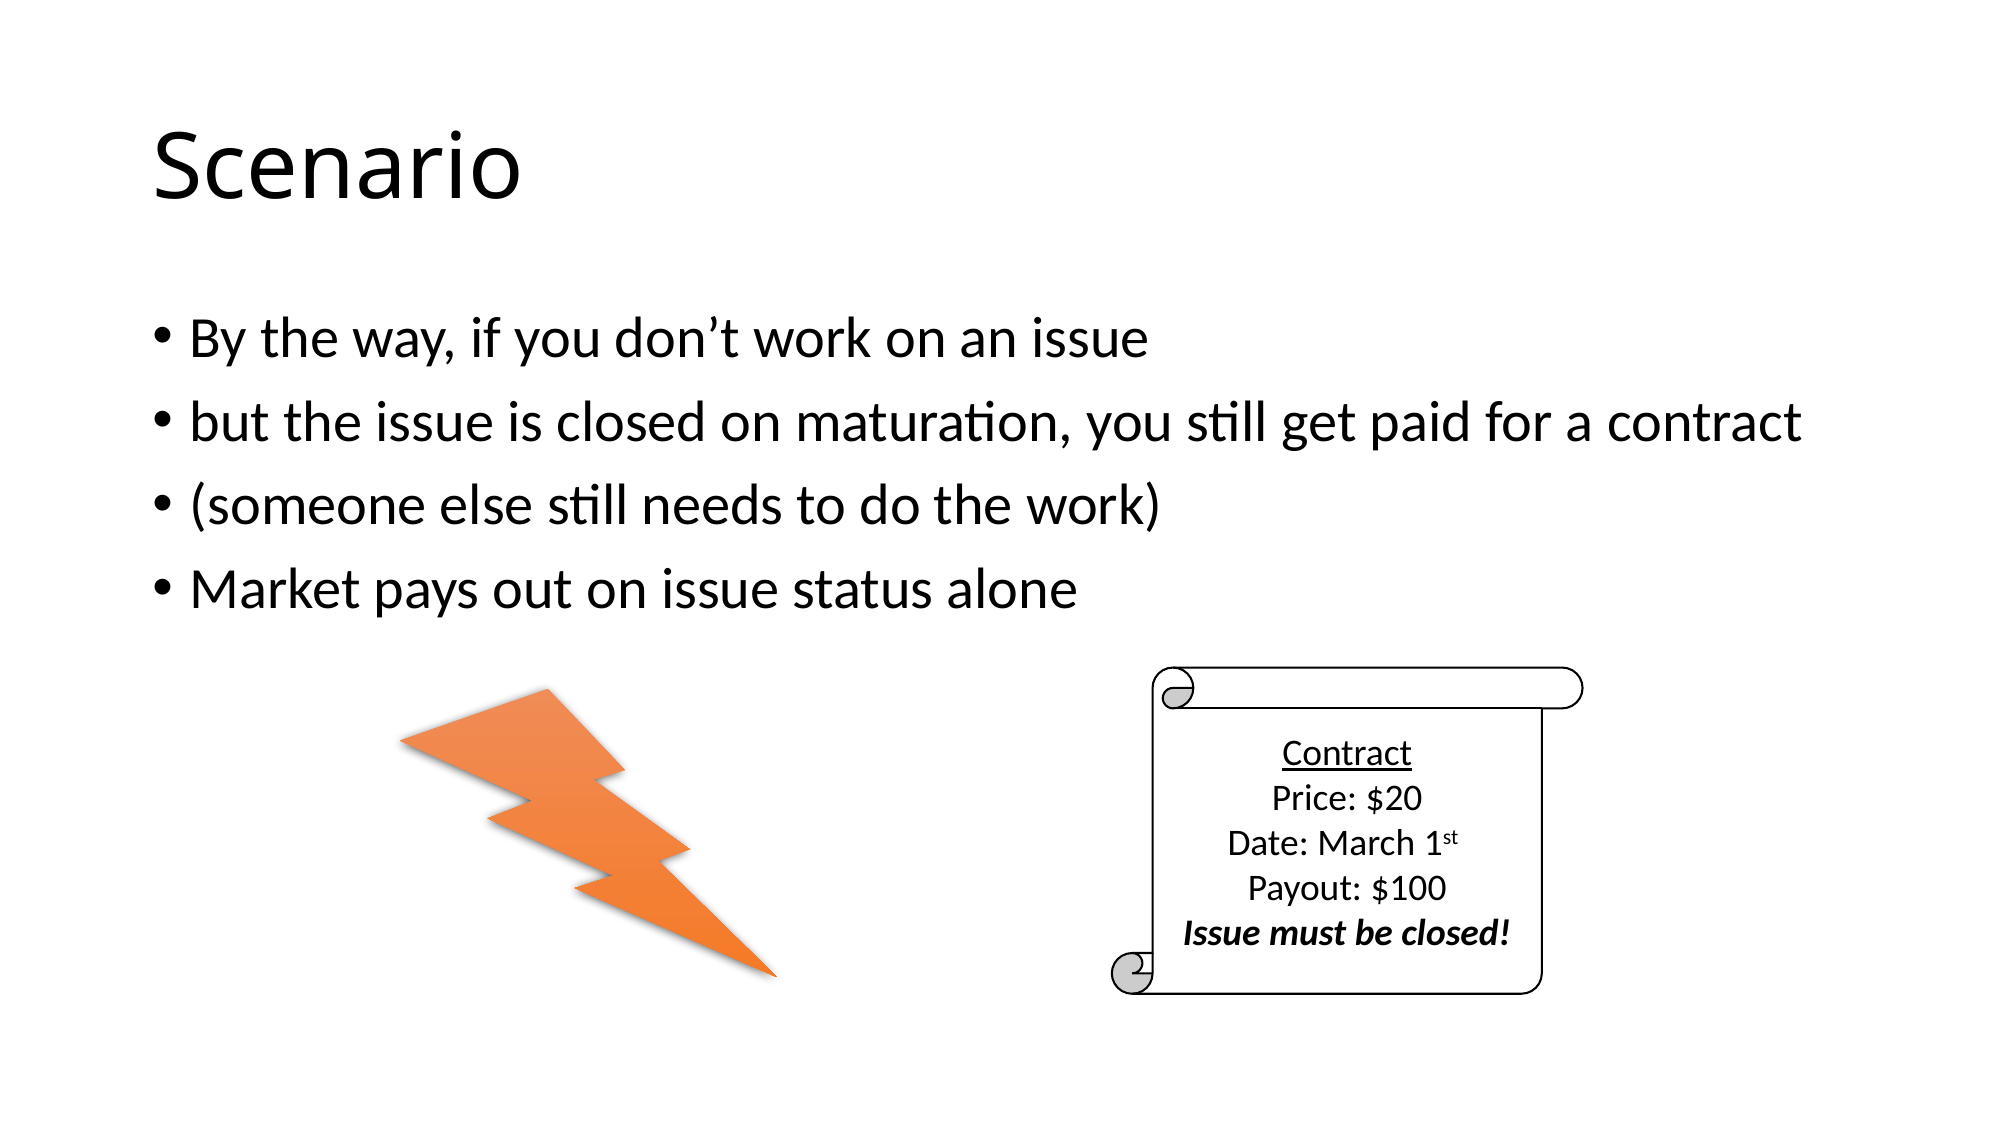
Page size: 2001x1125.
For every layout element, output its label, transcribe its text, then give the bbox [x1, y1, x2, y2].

list By the way, if you don’t work on an issue but the issue is closed on maturation, you still get paid for a contract (someone else still needs to do the work) Market pays out on issue status alone [137, 299, 1863, 1014]
text_box Contract Price: $20 Date: March 1st Payout: $100 Issue must be closed! [1110, 666, 1584, 995]
text_box [399, 688, 778, 978]
title Scenario [137, 59, 1863, 278]
